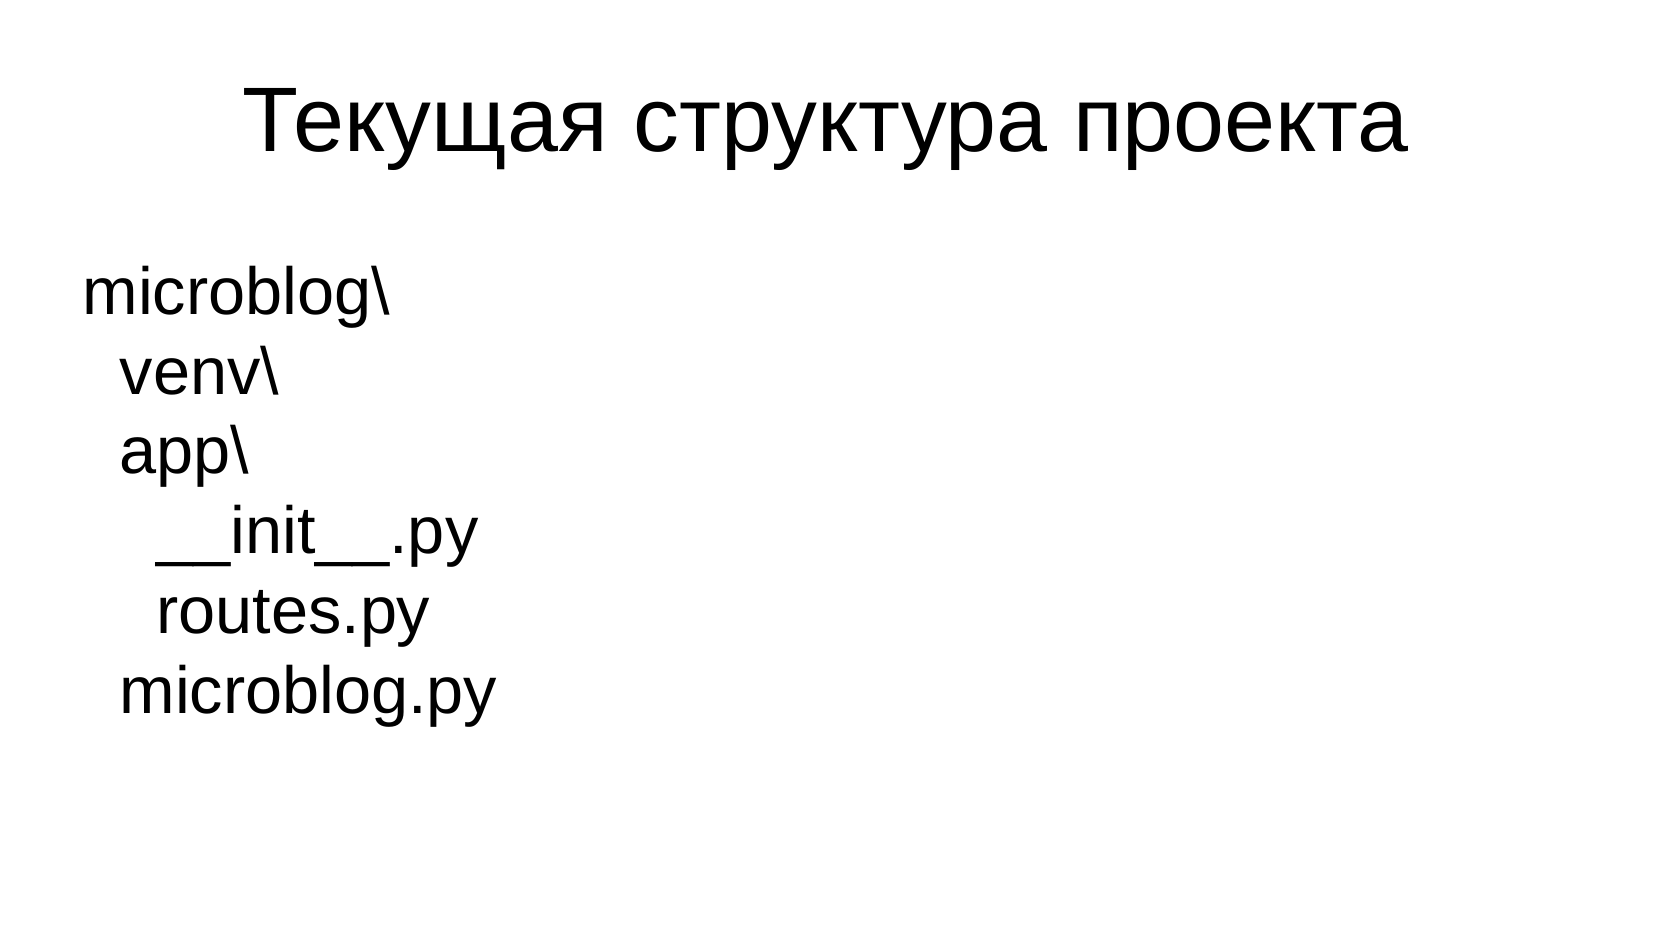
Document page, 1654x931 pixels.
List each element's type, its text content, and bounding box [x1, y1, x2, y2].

text_box Текущая структура проекта [82, 59, 1571, 170]
text_box microblog\ venv\ app\ __init__.py routes.py microblog.py [82, 247, 1571, 728]
